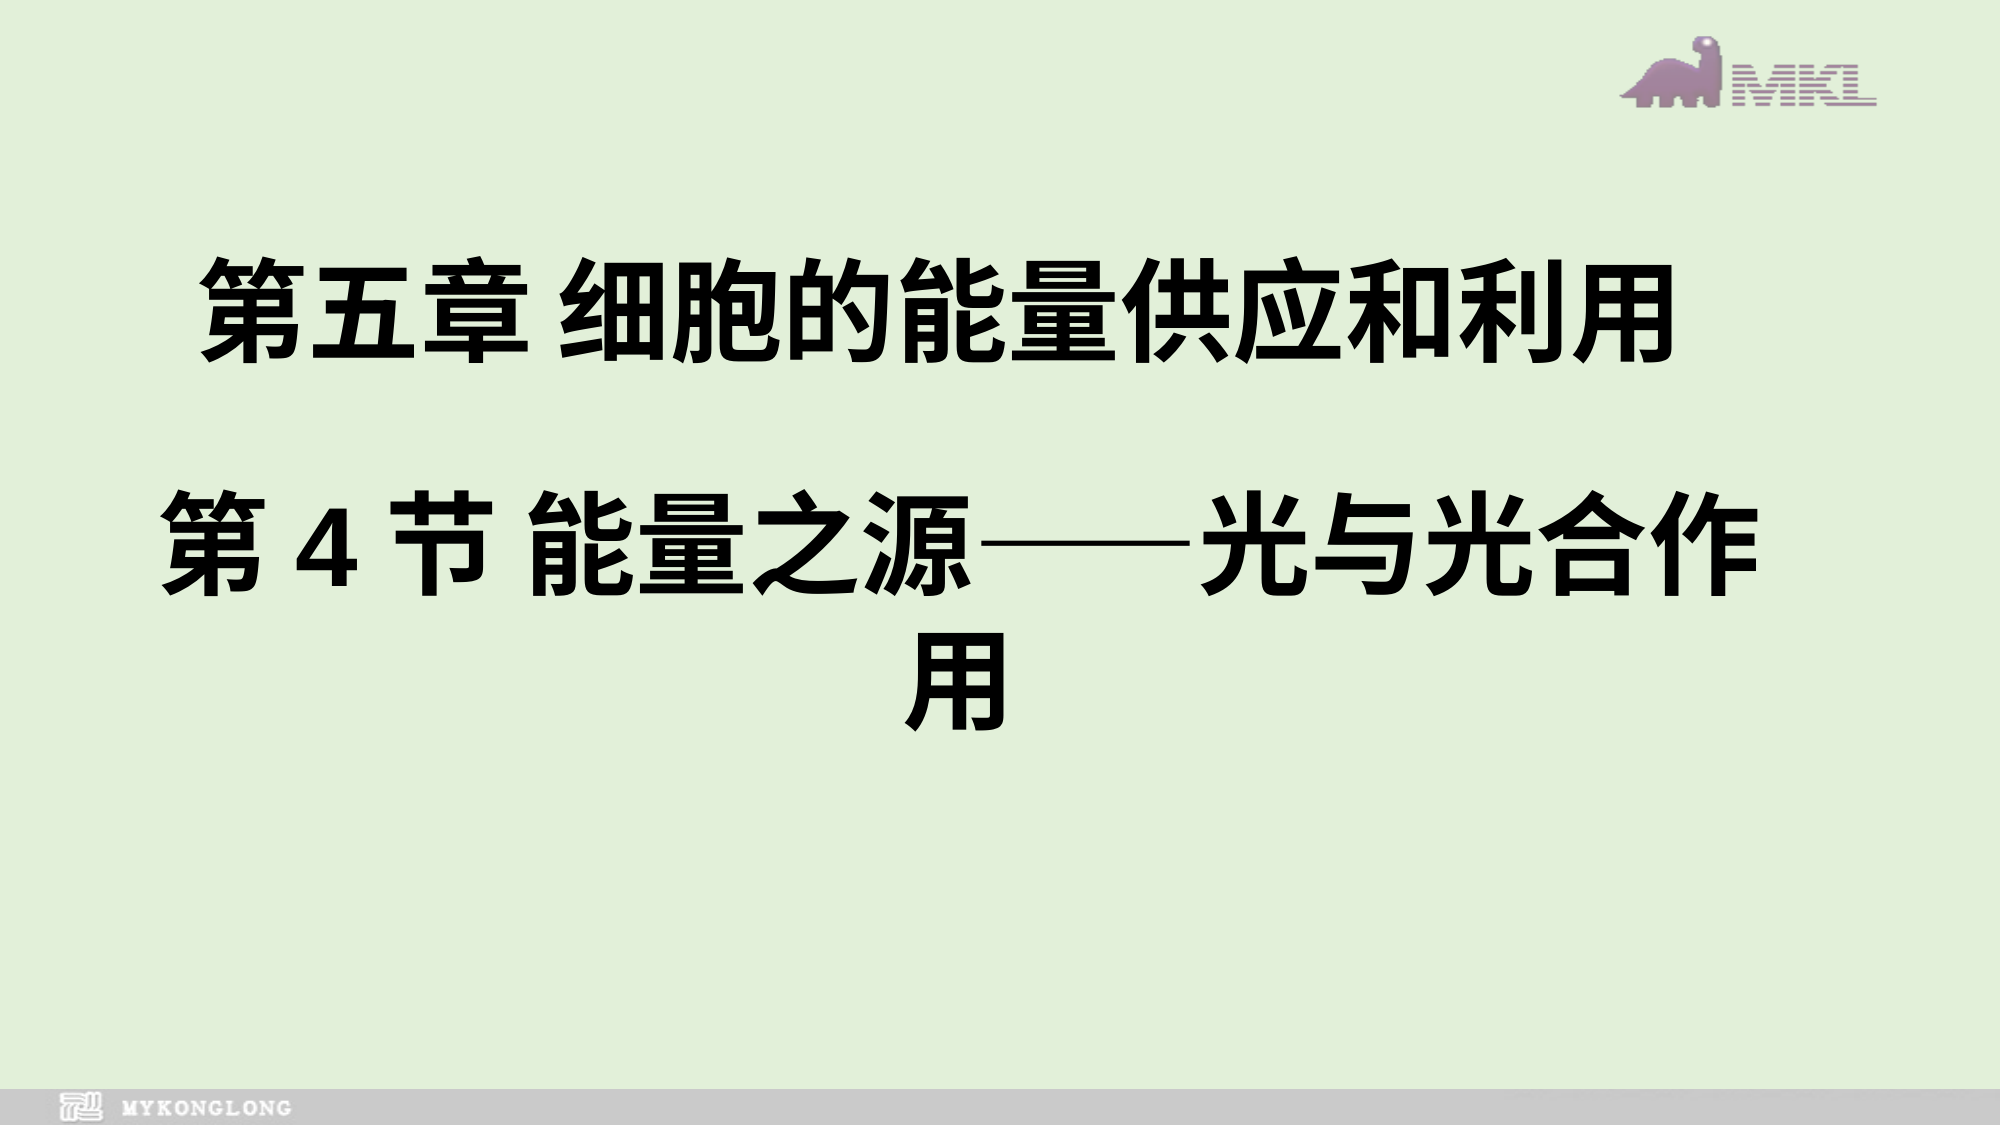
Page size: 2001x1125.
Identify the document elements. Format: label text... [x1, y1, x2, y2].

text_box 一、光反应 [1616, 24, 1898, 122]
text_box 第五章 细胞的能量供应和利用 [162, 187, 1716, 429]
text_box 第4节 能量之源——光与光合作用 [99, 353, 1818, 595]
